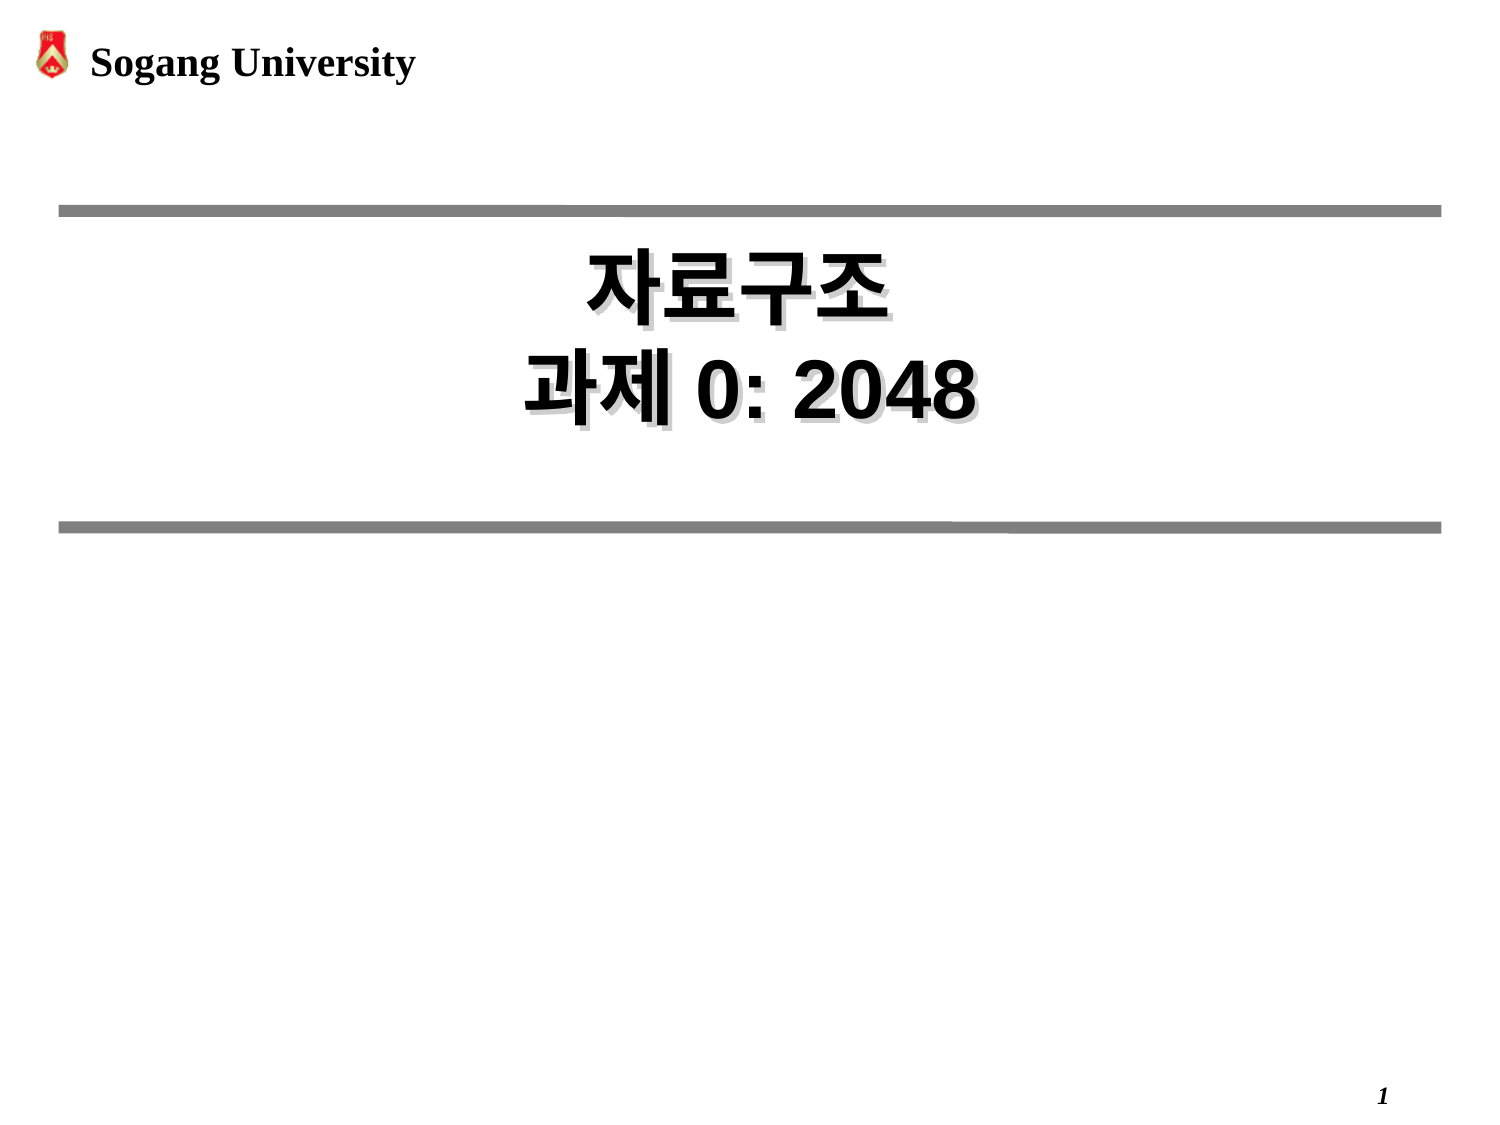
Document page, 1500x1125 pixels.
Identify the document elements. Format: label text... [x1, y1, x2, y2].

text_box 자료구조 과제0: 2048 [108, 234, 1392, 472]
picture [34, 24, 73, 83]
slide_number 0 [1287, 1071, 1405, 1118]
